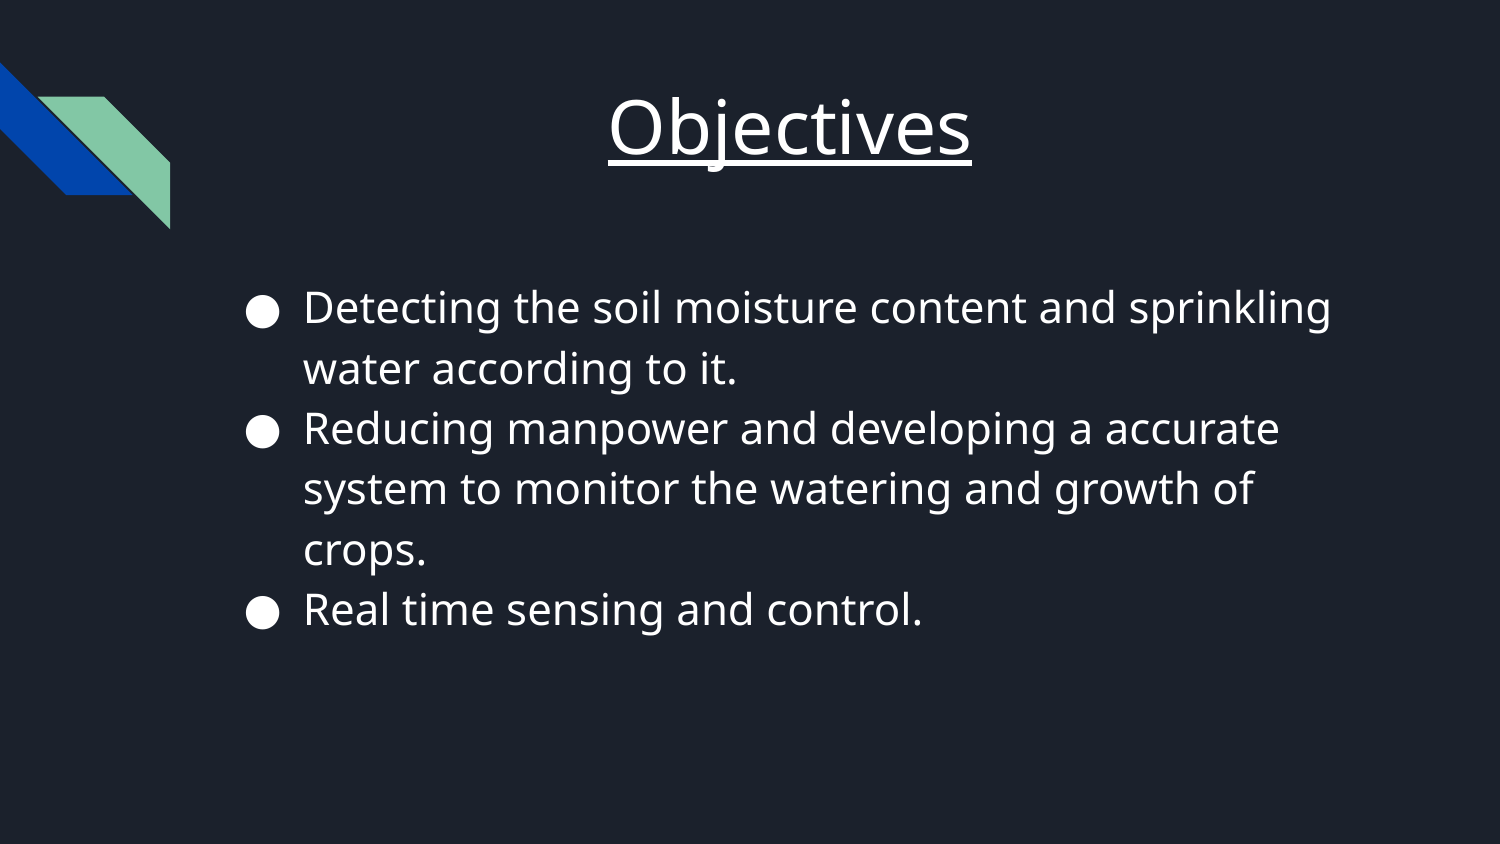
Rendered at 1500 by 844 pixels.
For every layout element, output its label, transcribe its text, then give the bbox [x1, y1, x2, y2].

title Objectives [212, 64, 1368, 215]
list Detecting the soil moisture content and sprinkling water according to it. Reducing manpower and developing a accurate system to monitor the watering and growth of crops. Real time sensing and control. [212, 257, 1368, 735]
